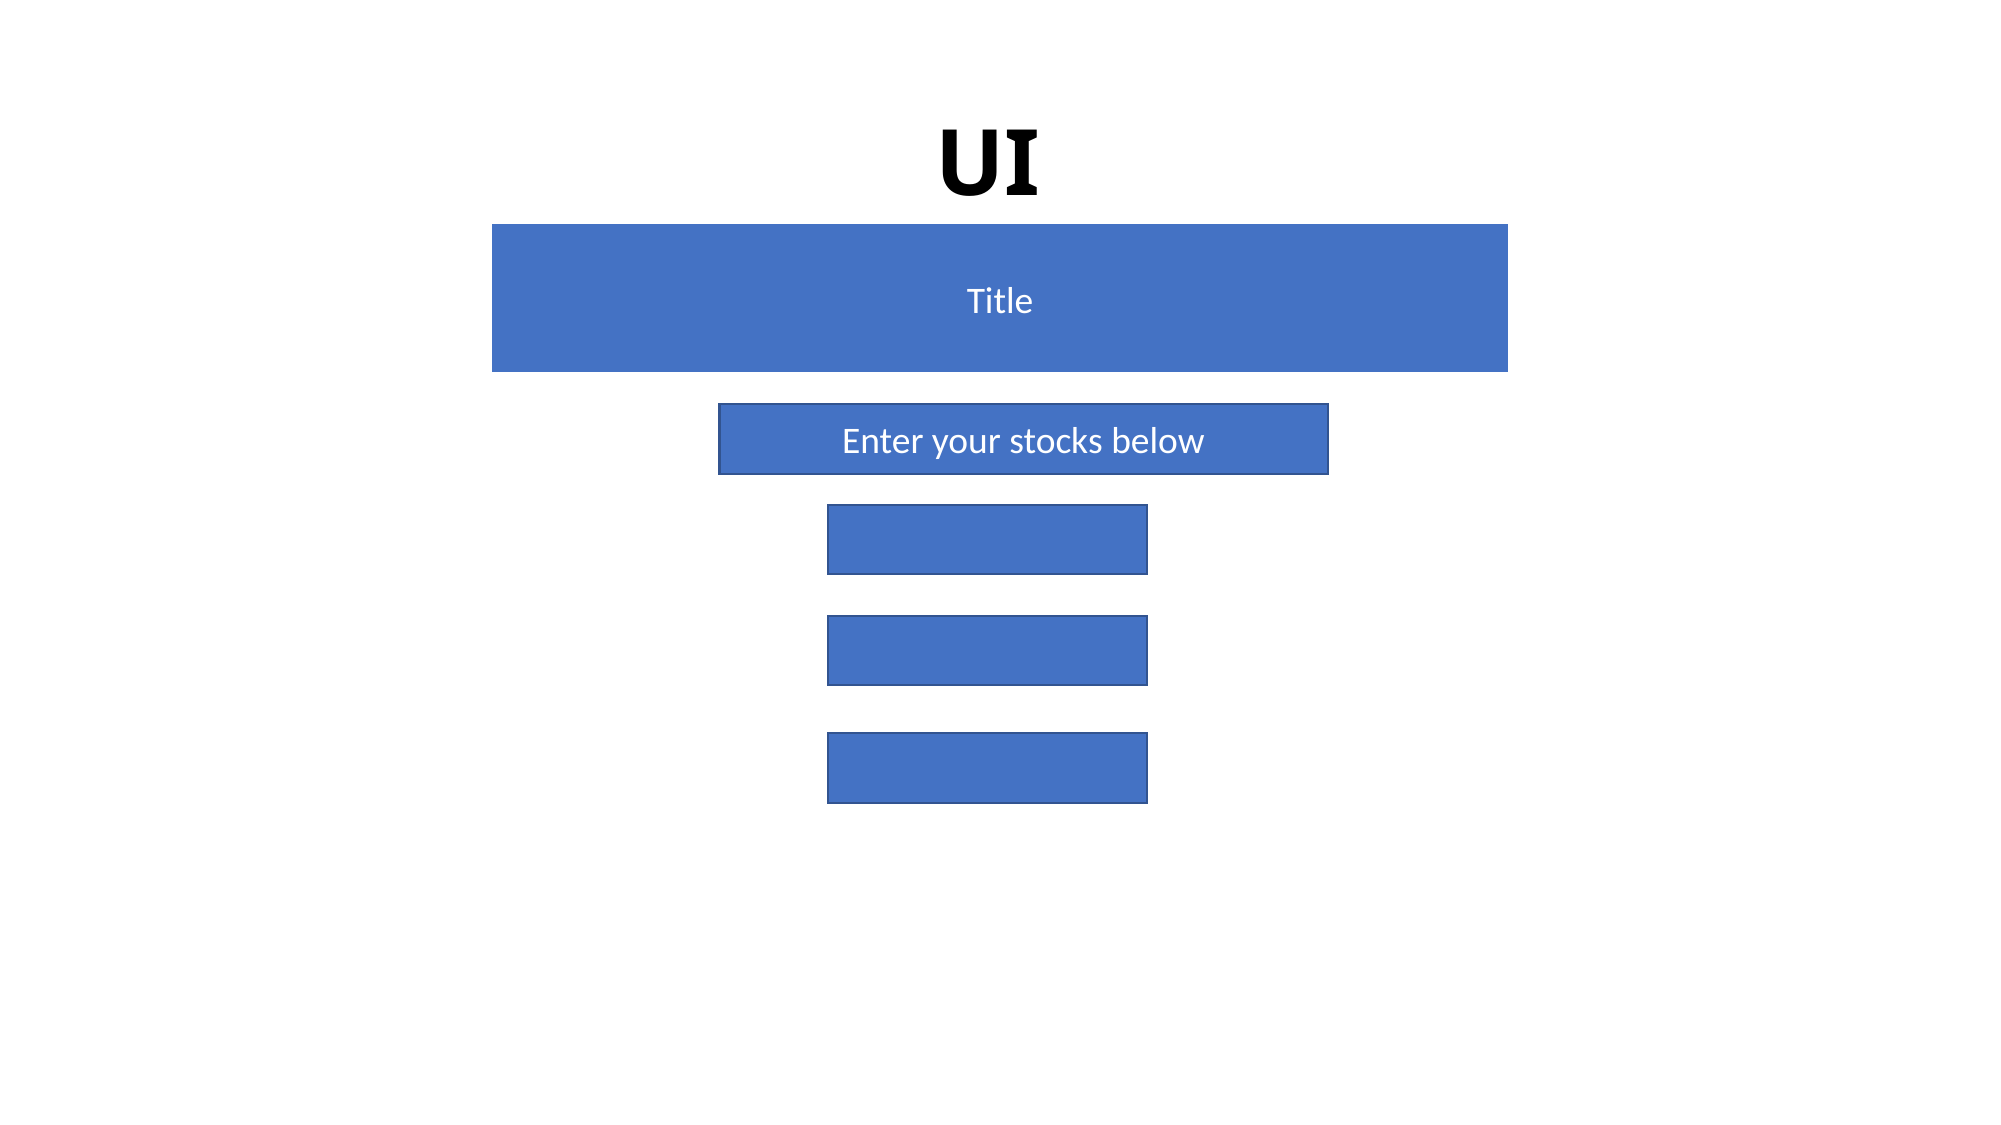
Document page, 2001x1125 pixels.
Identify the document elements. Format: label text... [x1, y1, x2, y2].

title UI [125, 57, 1850, 275]
text_box Enter your stocks below [718, 403, 1329, 475]
text_box [827, 615, 1148, 686]
text_box [827, 504, 1148, 575]
text_box Title [490, 222, 1510, 374]
text_box [827, 732, 1148, 804]
